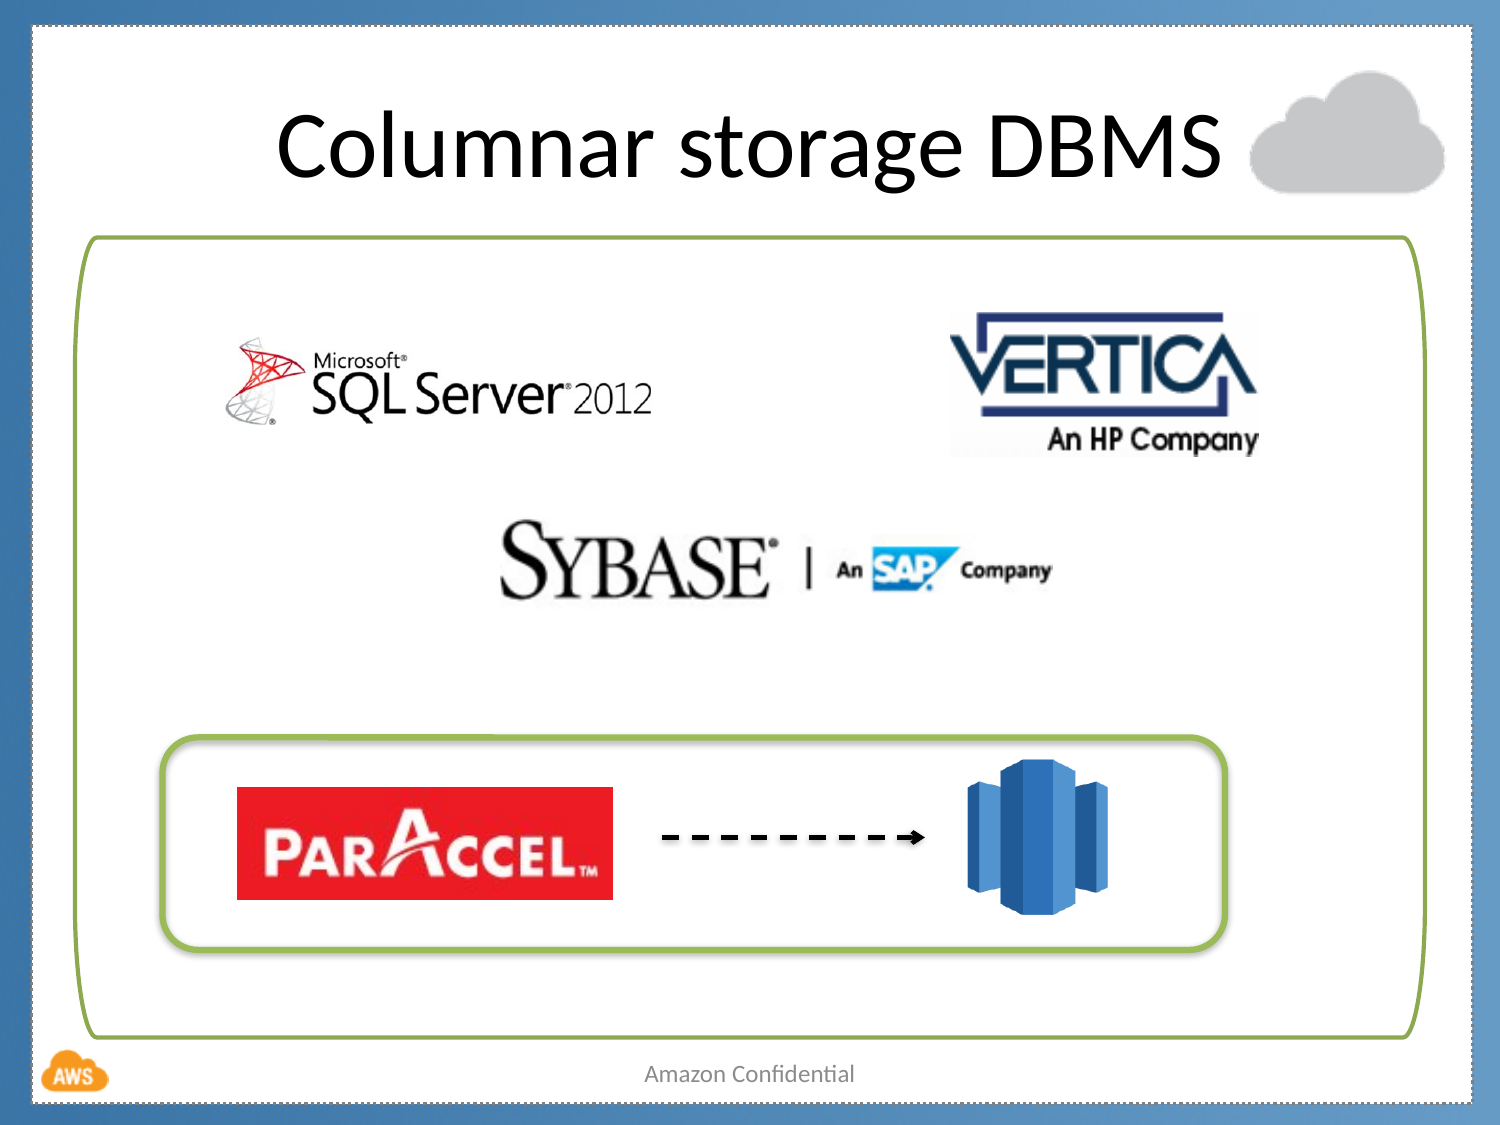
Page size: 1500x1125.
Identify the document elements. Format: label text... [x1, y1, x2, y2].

picture [0, 0, 1500, 1125]
text_box [72, 235, 1428, 1040]
title Columnar storage DBMS [75, 45, 1425, 233]
footer Amazon Confidential [512, 1042, 988, 1103]
text_box [161, 736, 1226, 951]
